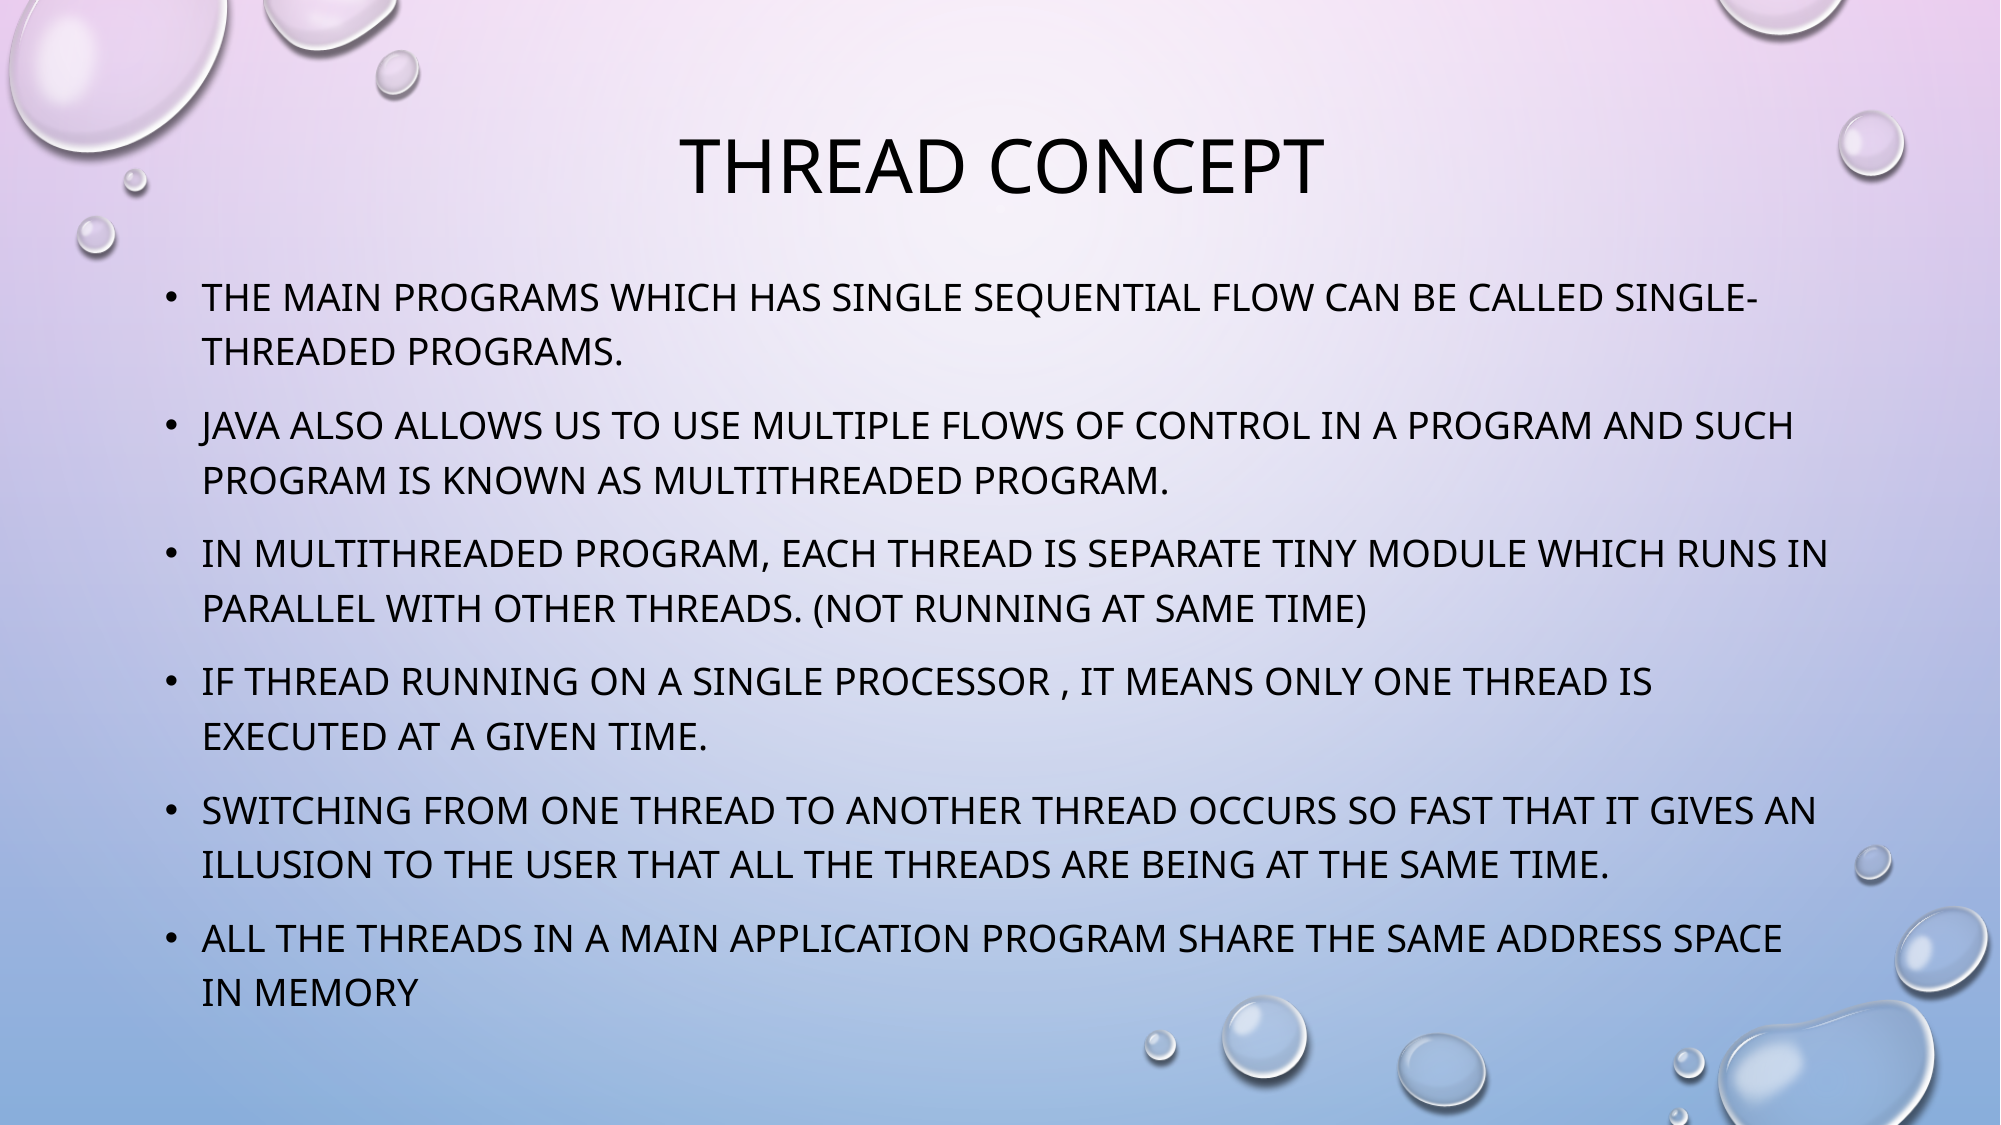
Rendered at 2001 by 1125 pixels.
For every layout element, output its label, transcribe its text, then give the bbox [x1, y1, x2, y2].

title Thread concept [152, 37, 1853, 300]
list The main programs which has single sequential flow can be called single-threaded programs. Java also allows us to use multiple flows of control in a program and such program is known as multithreaded program. In multithreaded program, each thread is separate tiny module which runs in parallel with other threads. (not running at same time) If thread running on a single processor , it means only one thread is executed at a given time. Switching from one thread to another thread occurs so fast that it gives an illusion to the user that all the threads are being at the same time. All the threads in a main application program share the same address space in memory [149, 256, 1850, 1030]
picture [0, 0, 2000, 1125]
